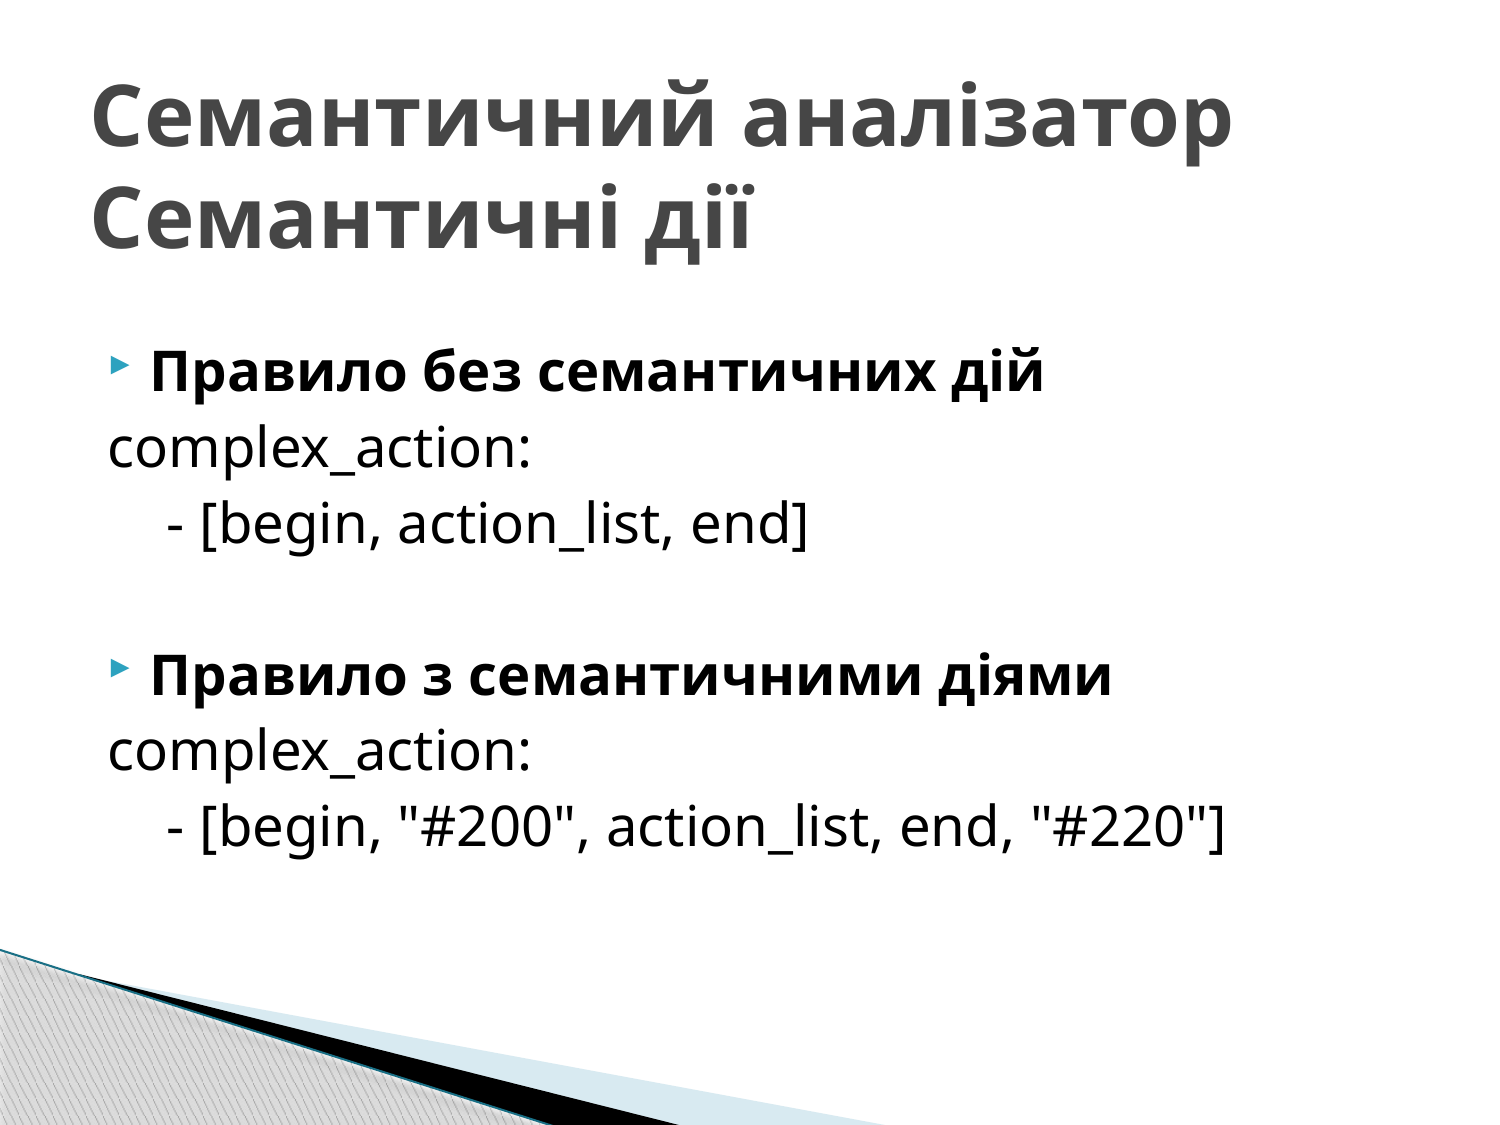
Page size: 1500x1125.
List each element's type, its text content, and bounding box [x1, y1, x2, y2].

list Правило без семантичних дій complex_action: - [begin, action_list, end] Правило з семантичними діями complex_action: - [begin, "#200", action_list, end, "#220"] [75, 328, 1425, 986]
title Семантичний аналізатор Семантичні дії [75, 45, 1425, 282]
